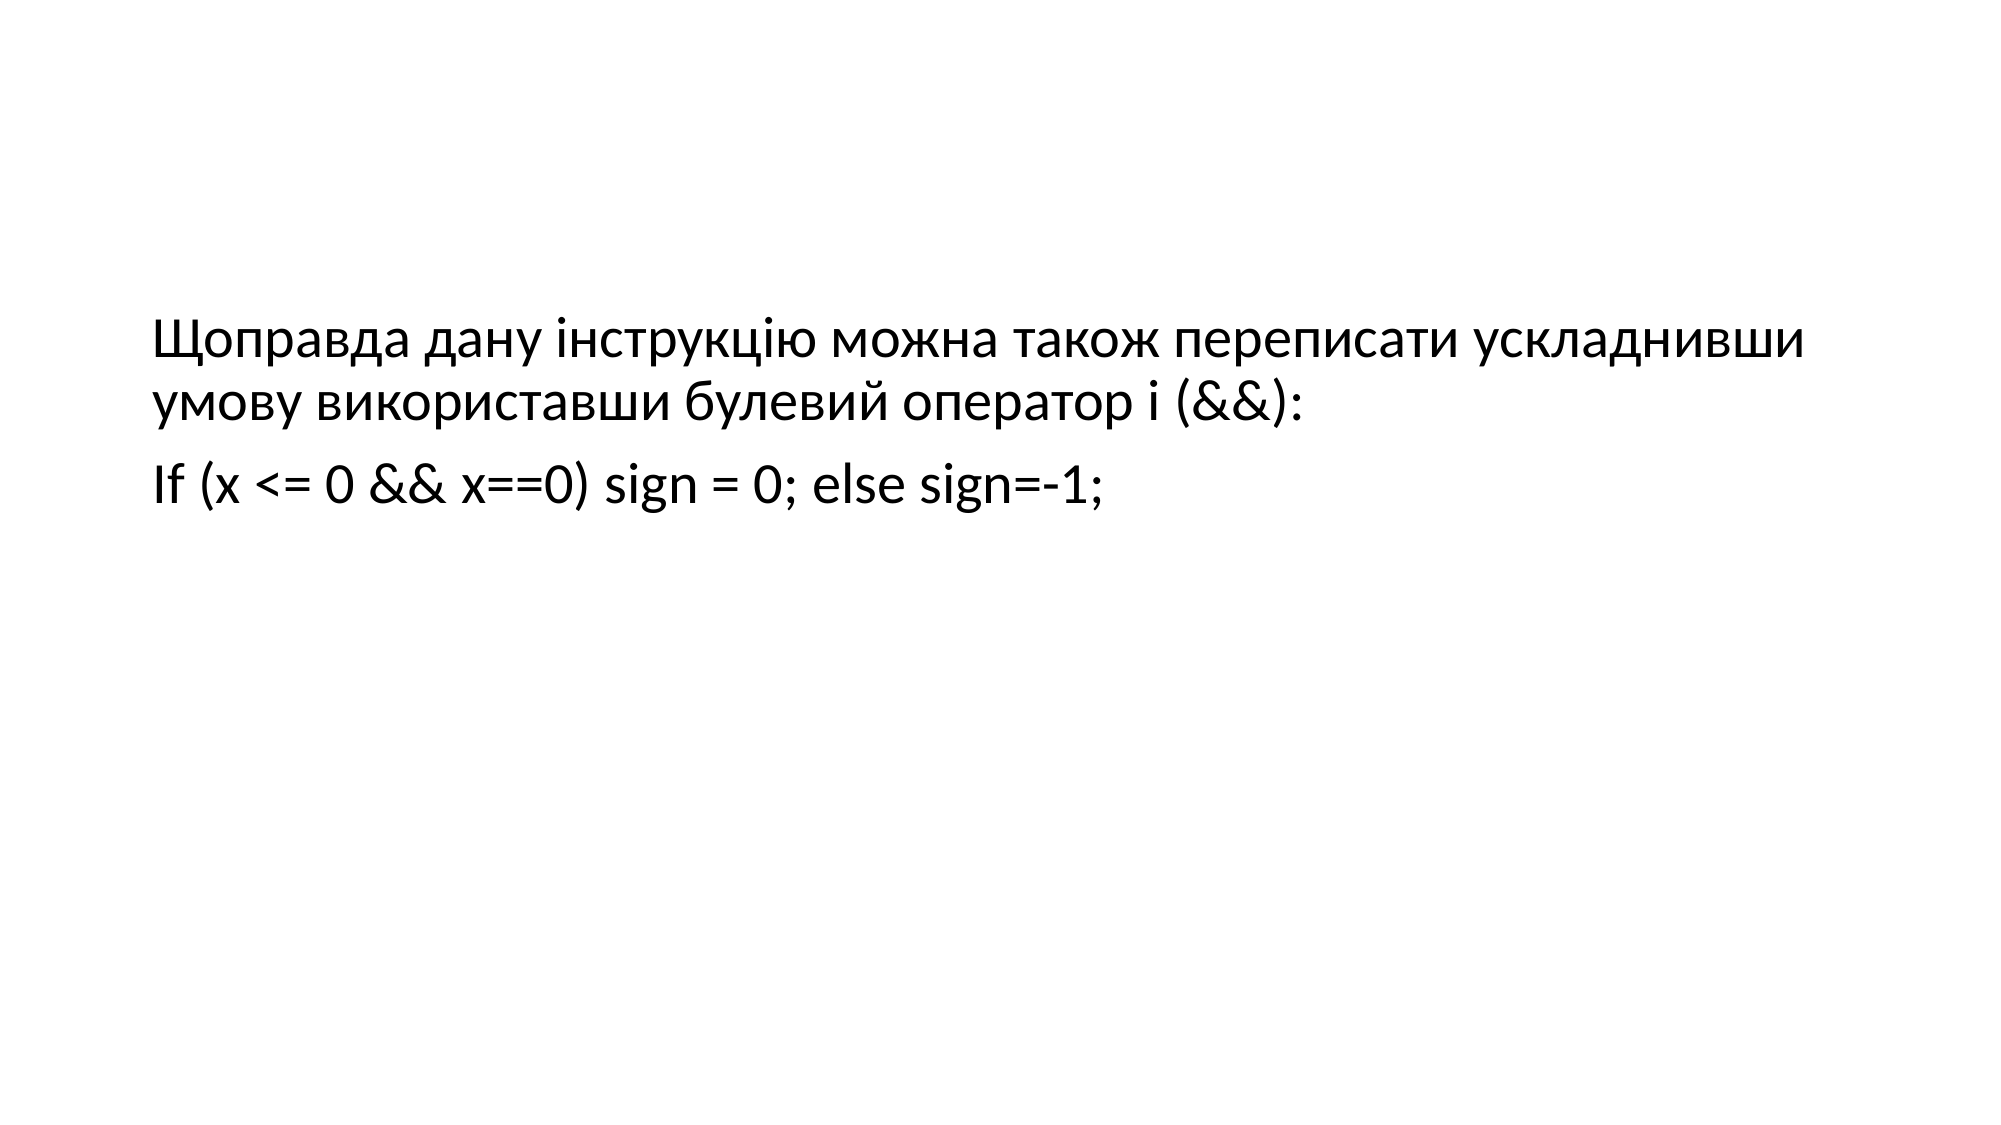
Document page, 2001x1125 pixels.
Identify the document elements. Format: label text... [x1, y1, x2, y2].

list Щоправда дану інструкцію можна також переписати ускладнивши умову використавши булевий оператор і (&&): If (x <= 0 && x==0) sign = 0; else sign=-1; [137, 299, 1863, 1014]
